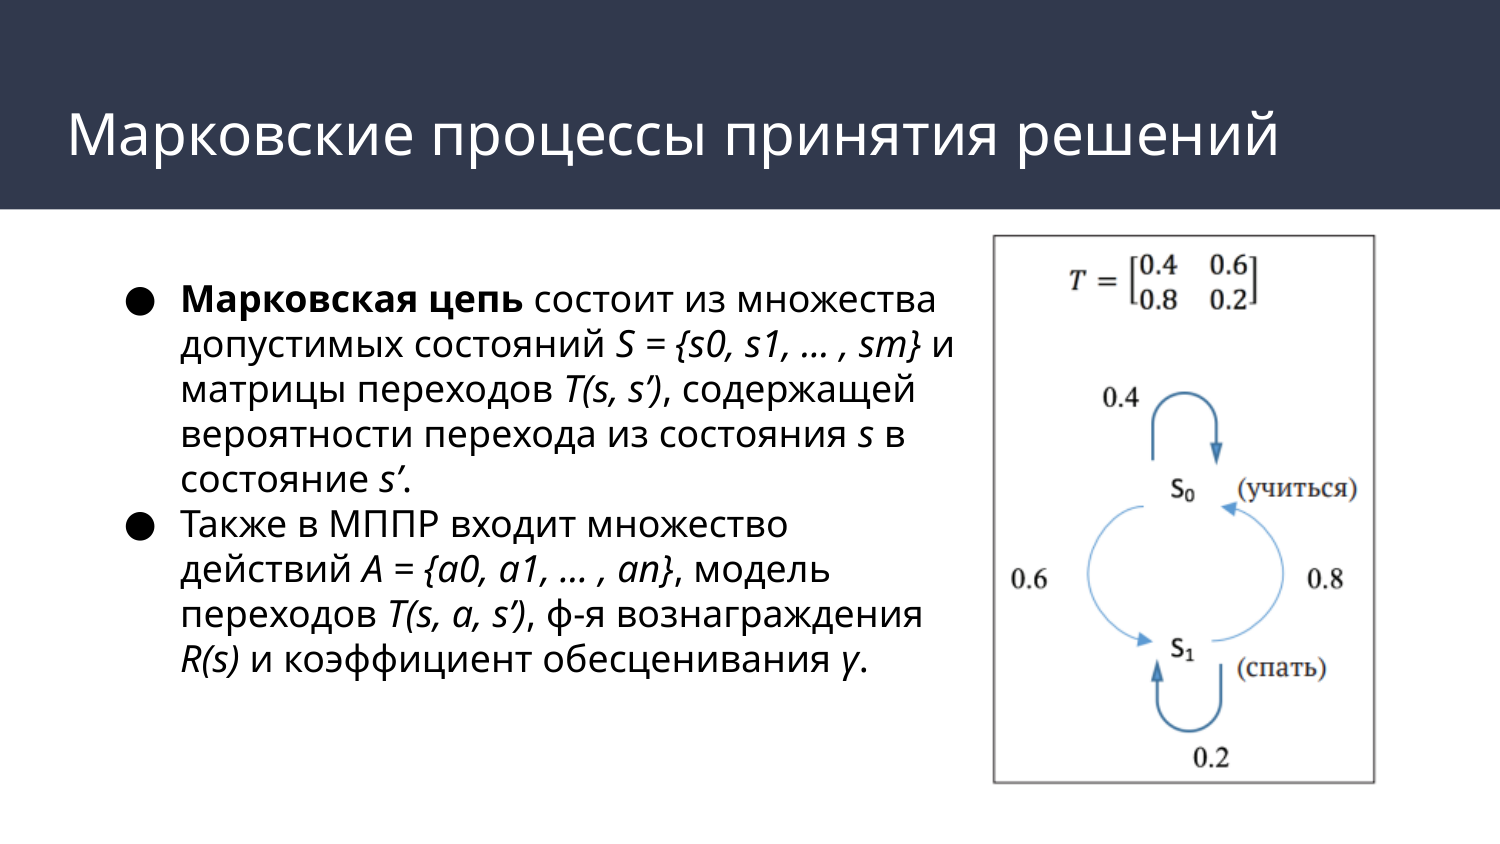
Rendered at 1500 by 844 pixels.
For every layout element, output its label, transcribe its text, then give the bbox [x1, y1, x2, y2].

picture [973, 223, 1401, 792]
text_box Марковская цепь состоит из множества допустимых состояний S = {s0, s1, ... , sm} и матрицы переходов T(s, s’), содержащей вероятности перехода из состояния s в состояние s’. Также в МППР входит множество действий A = {a0, a1, ... , an}, модель переходов T(s, a, s’), ф-я вознаграждения R(s) и коэффициент обесценивания γ. [90, 259, 968, 695]
title Марковские процессы принятия решений [51, 82, 1449, 185]
